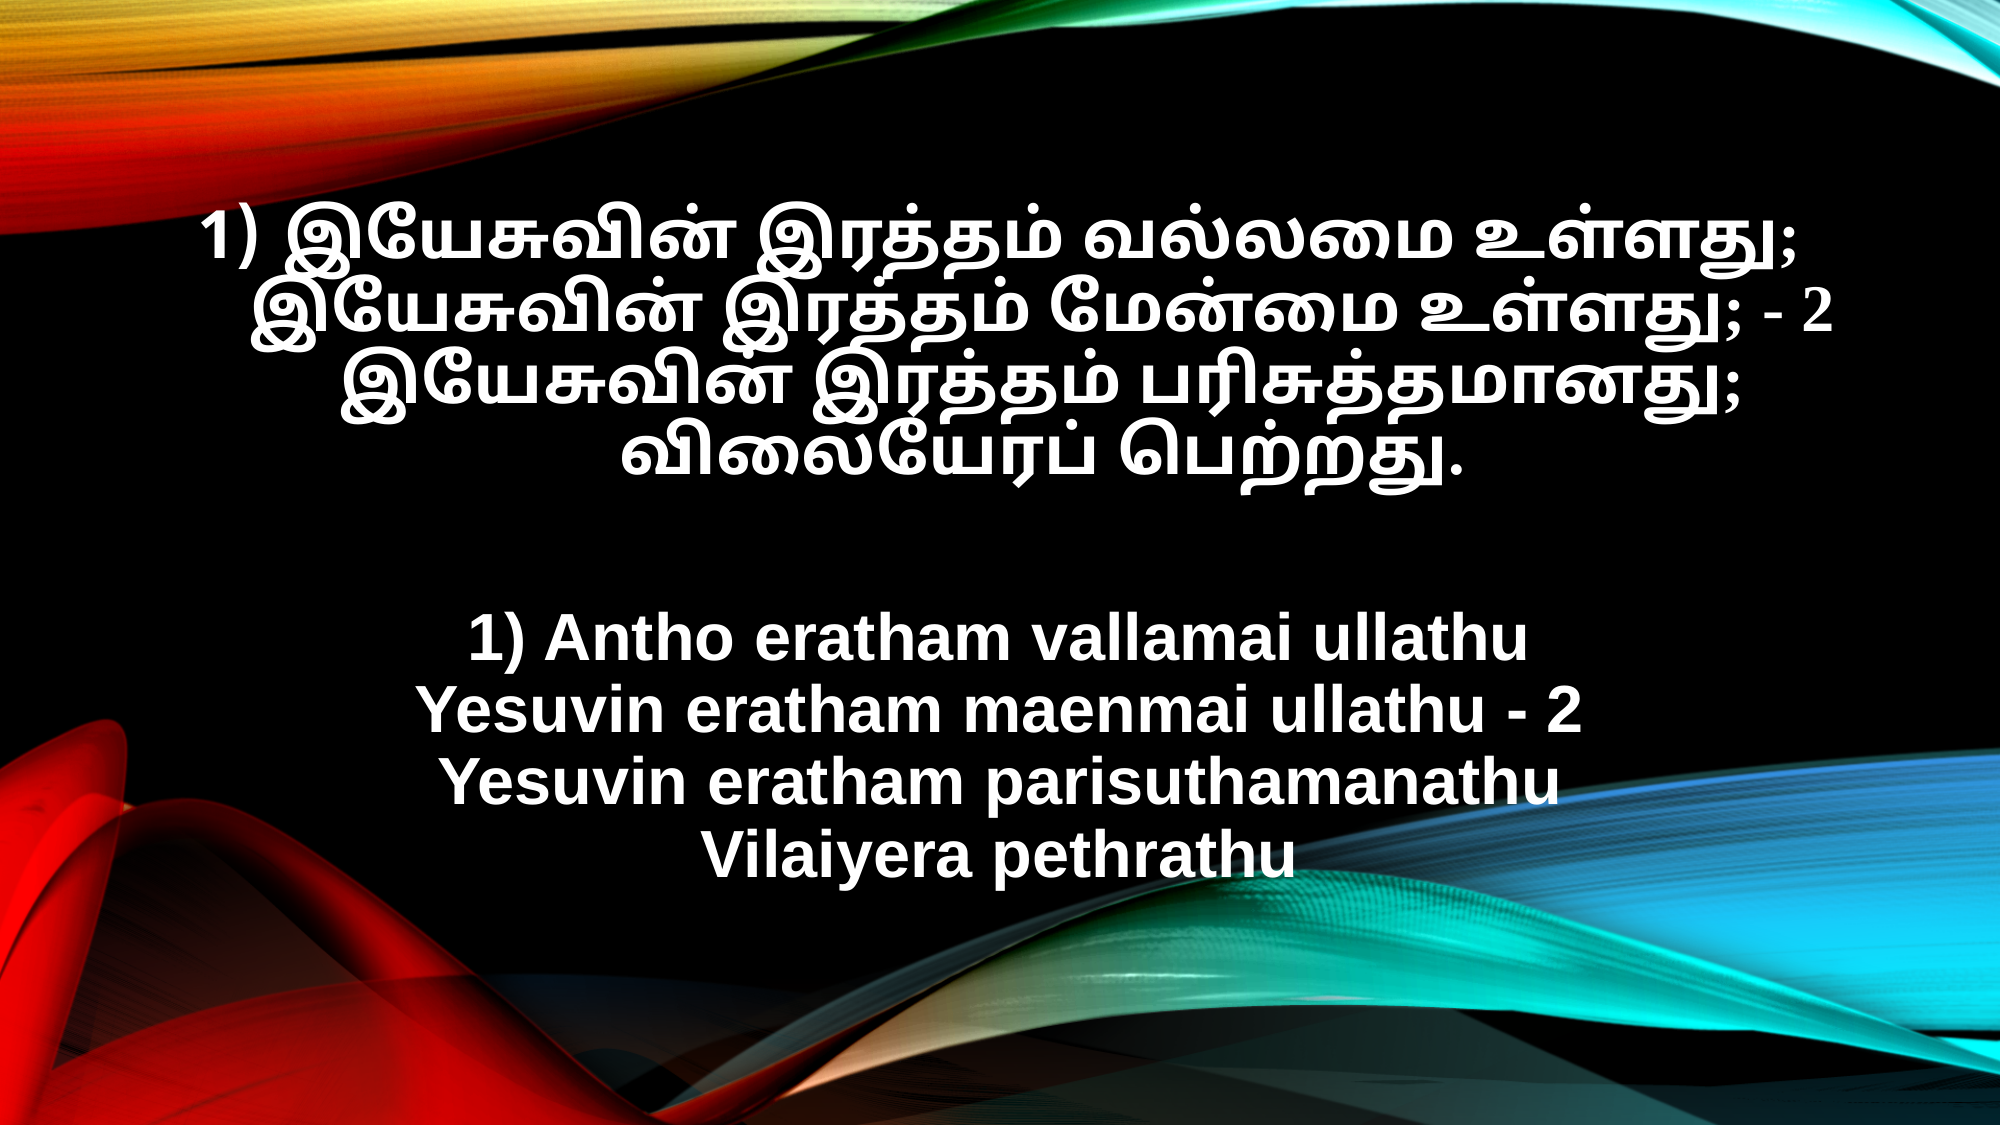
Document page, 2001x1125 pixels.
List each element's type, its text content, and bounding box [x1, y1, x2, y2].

subtitle இயேசுவின் இரத்தம் வல்லமை உள்ளது; இயேசுவின் இரத்தம் மேன்மை உள்ளது; - 2 இயேசுவின் இரத்தம் பரிசுத்தமானது; விலையேரப் பெற்றது. 1) Antho eratham vallamai ullathu Yesuvin eratham maenmai ullathu - 2 Yesuvin eratham parisuthamanathu Vilaiyera pethrathu [0, 0, 2000, 1125]
